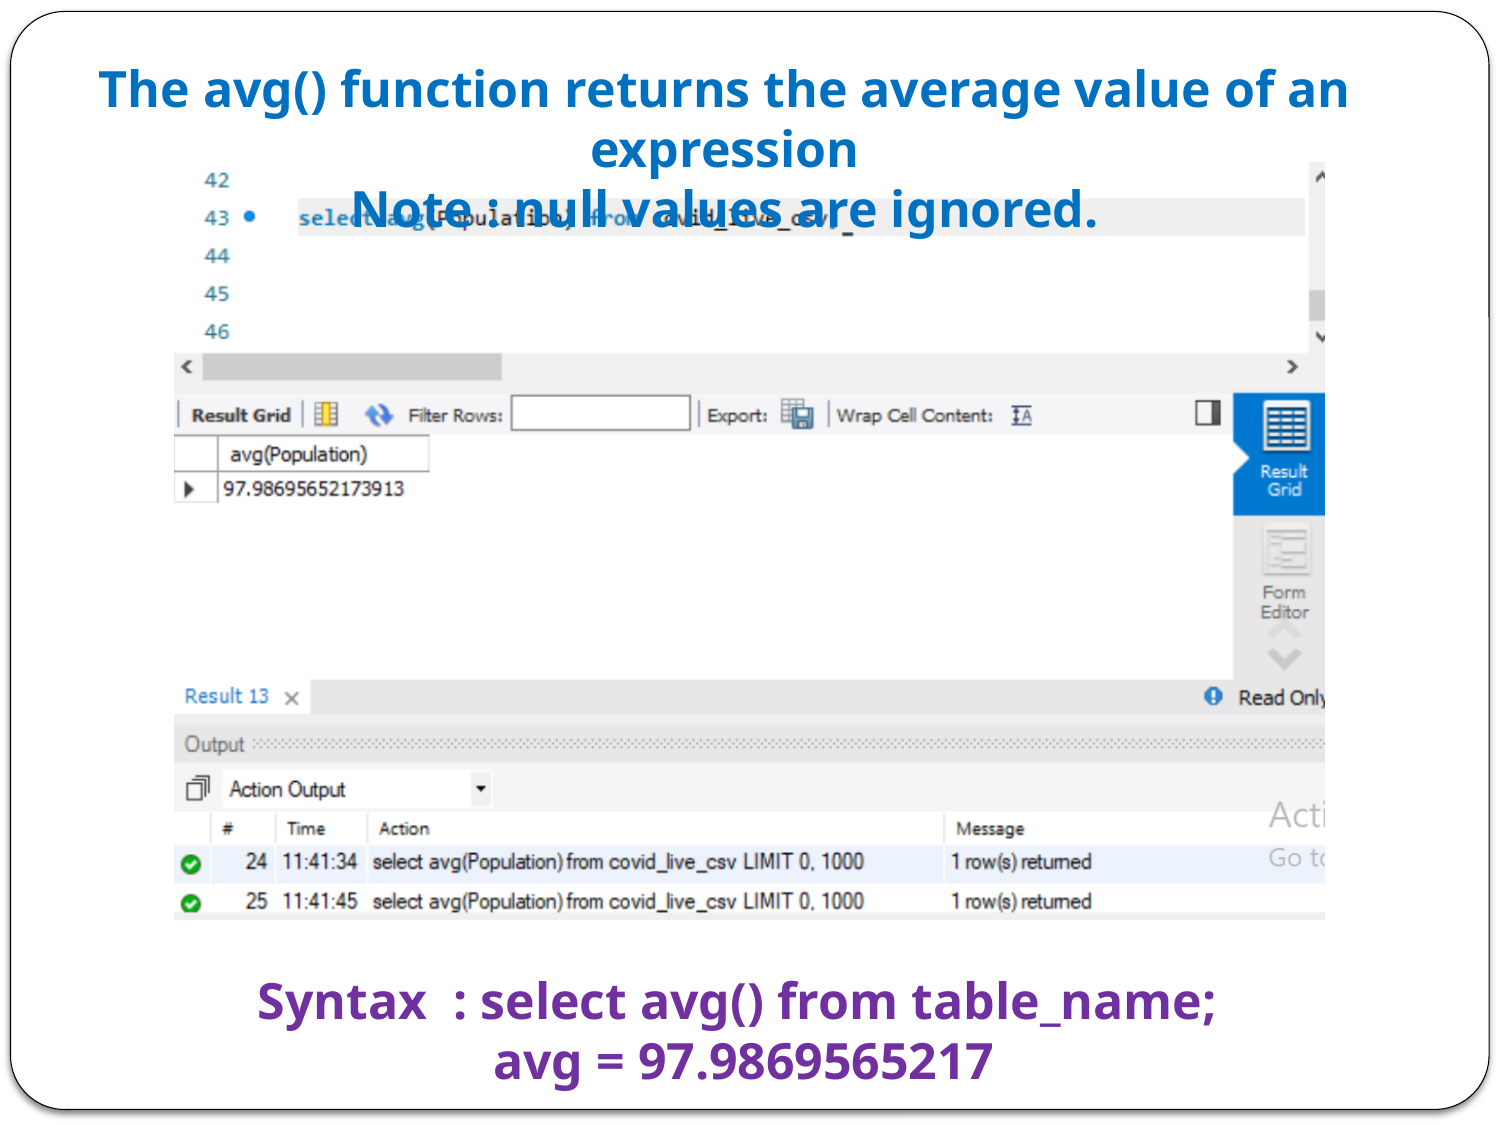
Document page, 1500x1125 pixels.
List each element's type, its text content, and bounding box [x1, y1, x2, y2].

text_box Syntax : select avg() from table_name; avg = 97.9869565217 [212, 962, 1275, 1098]
text_box The avg() function returns the average value of an expression Note : null values are ignored. [37, 49, 1413, 245]
picture [174, 162, 1326, 920]
